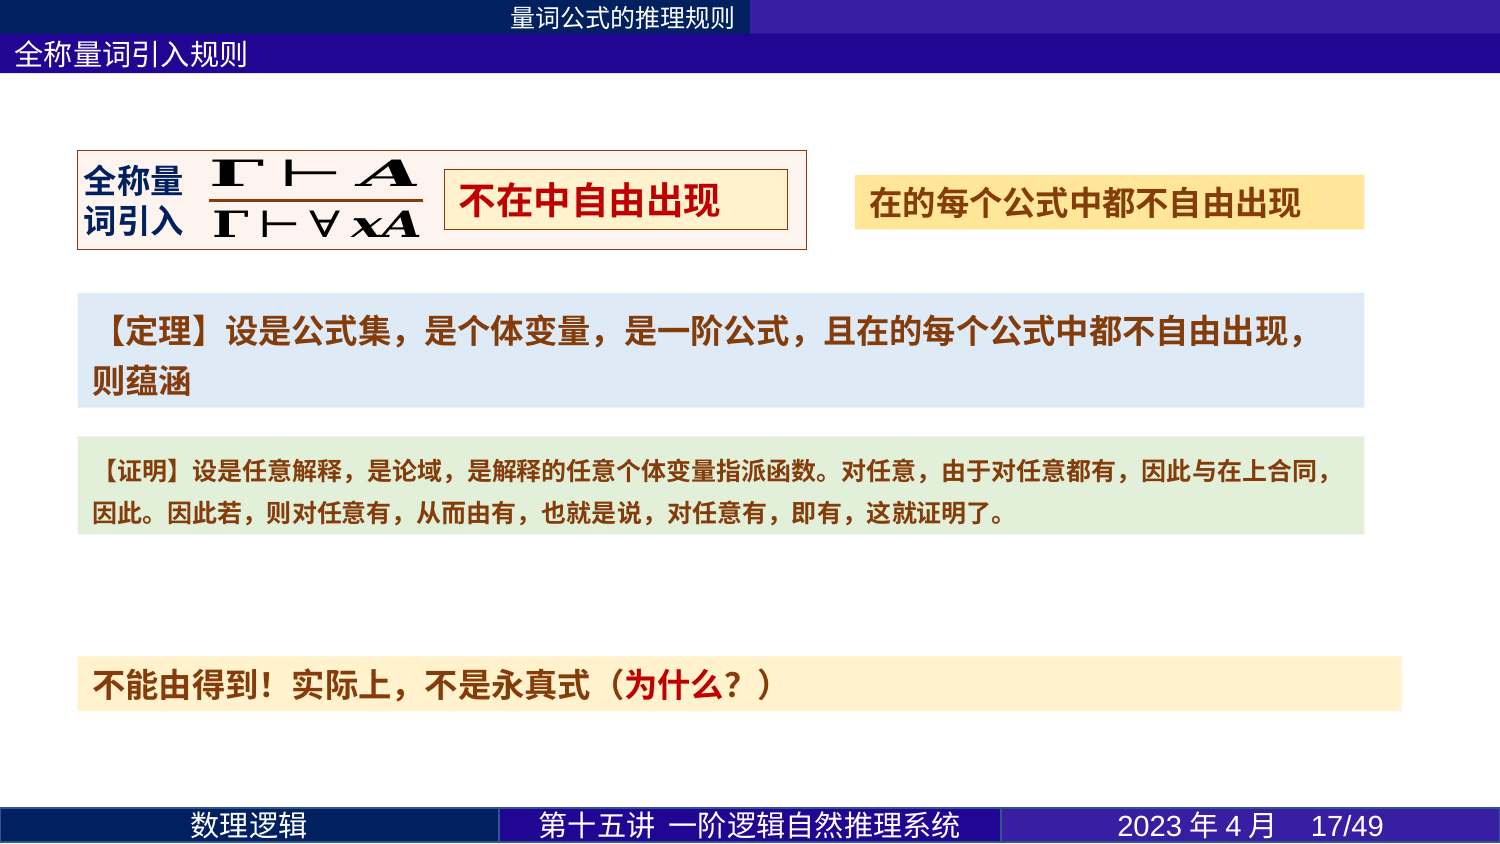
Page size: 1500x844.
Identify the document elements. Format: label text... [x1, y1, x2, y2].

text_box [77, 150, 808, 251]
text_box 数理逻辑 [0, 807, 498, 843]
text_box 第十五讲 一阶逻辑自然推理系统 [498, 807, 1000, 843]
text_box 全称量词引入规则 [0, 33, 1500, 74]
text_box 全称量词引入 [68, 153, 201, 248]
text_box [749, 0, 1500, 33]
text_box 量词公式的推理规则 [0, 0, 749, 33]
text_box 2023年4月 17/49 [1000, 807, 1500, 843]
